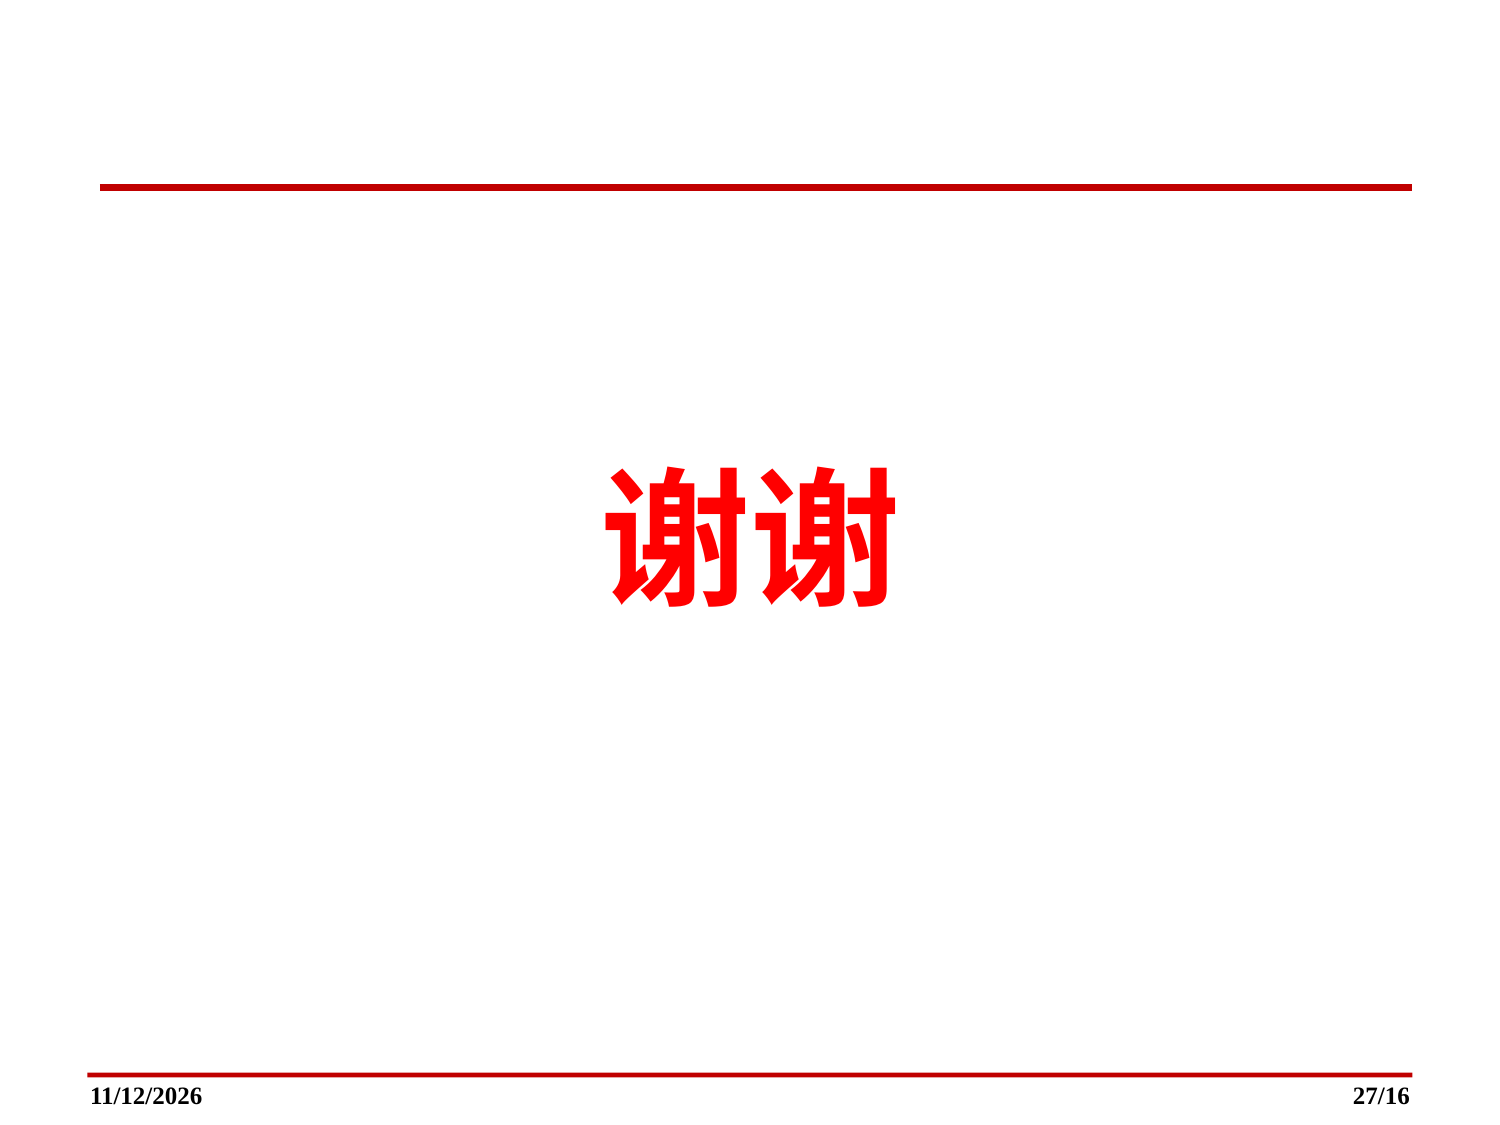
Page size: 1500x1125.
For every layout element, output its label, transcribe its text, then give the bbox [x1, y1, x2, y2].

text_box 谢谢 [585, 436, 915, 632]
slide_number 27/16 [1074, 1065, 1425, 1125]
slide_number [75, 1065, 425, 1125]
